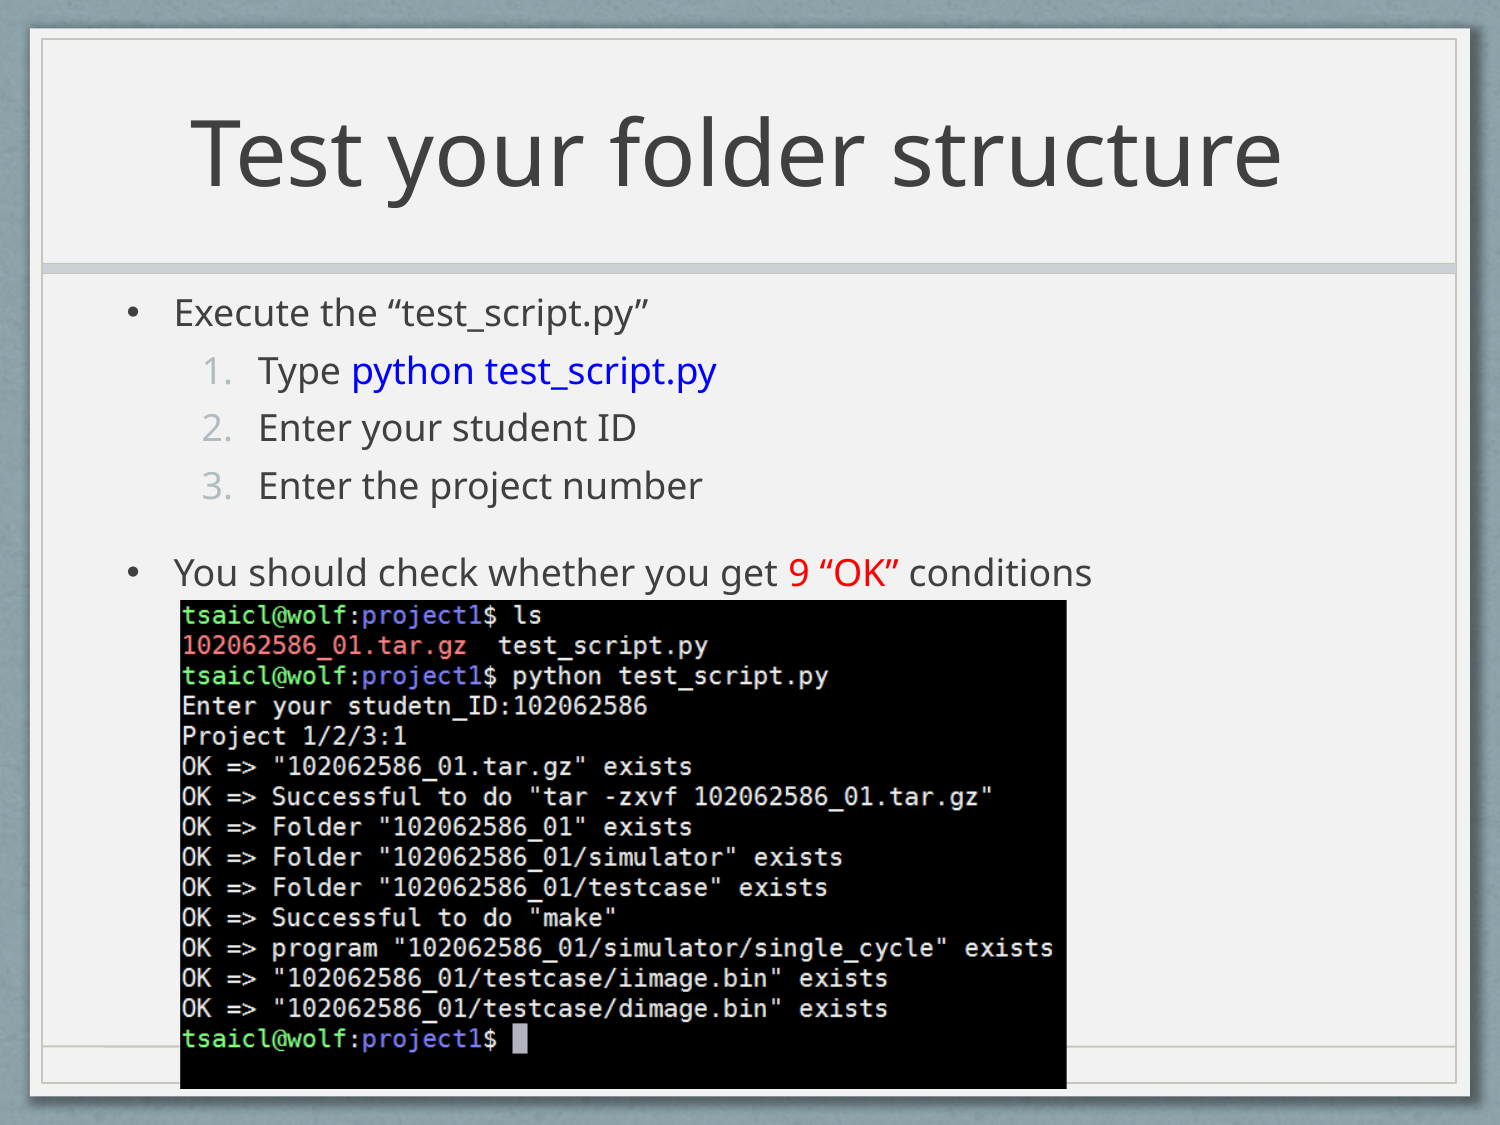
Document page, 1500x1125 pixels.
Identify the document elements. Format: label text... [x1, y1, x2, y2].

picture [179, 600, 1068, 1089]
title Test your folder structure [147, 40, 1353, 260]
list Execute the “test_script.py” Type python test_script.py Enter your student ID Enter the project number You should check whether you get 9 “OK” conditions [111, 281, 1317, 927]
